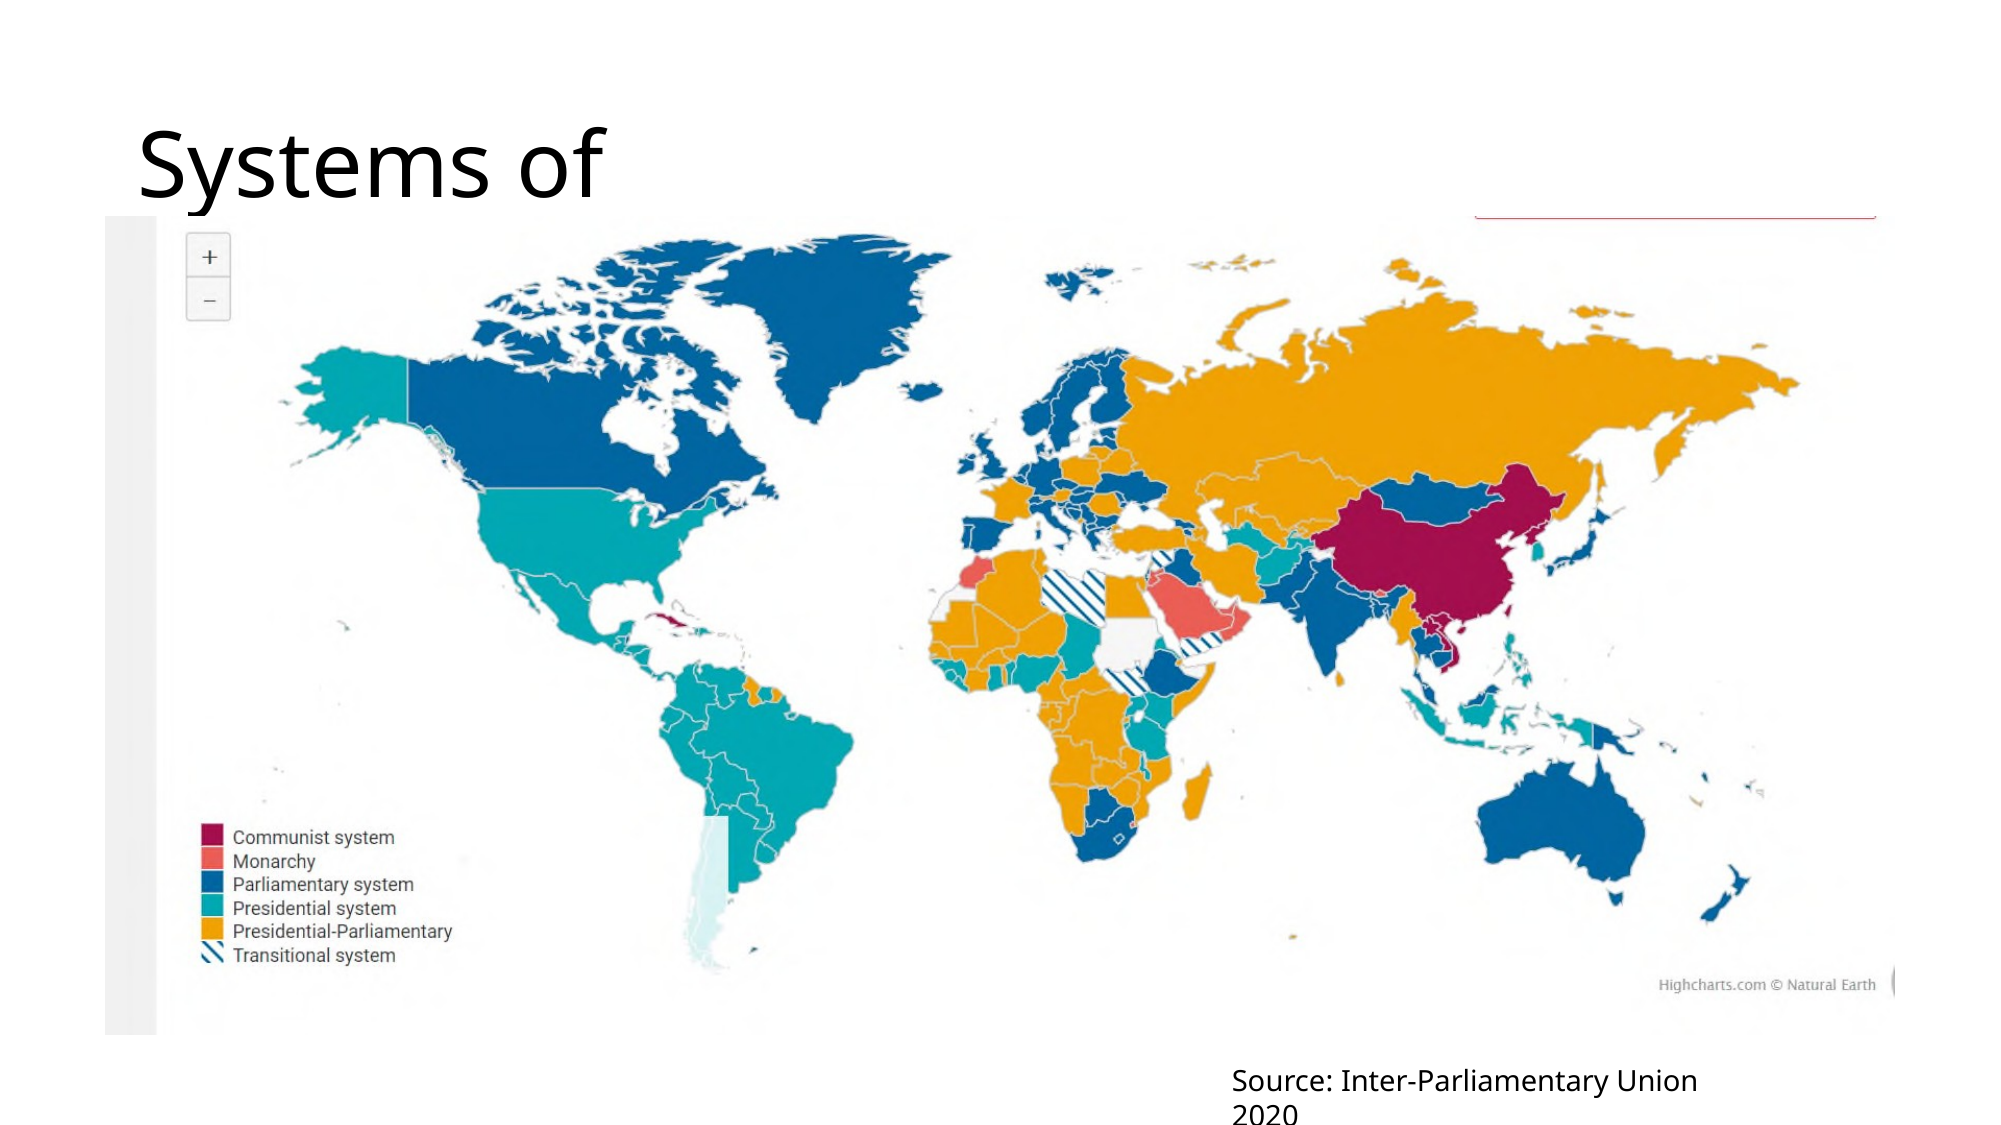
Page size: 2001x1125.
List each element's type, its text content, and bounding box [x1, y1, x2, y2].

title Systems of government [135, 103, 1104, 215]
text_box Source: Inter-Parliamentary Union 2020 [1229, 1059, 1747, 1125]
picture [105, 216, 1895, 1035]
